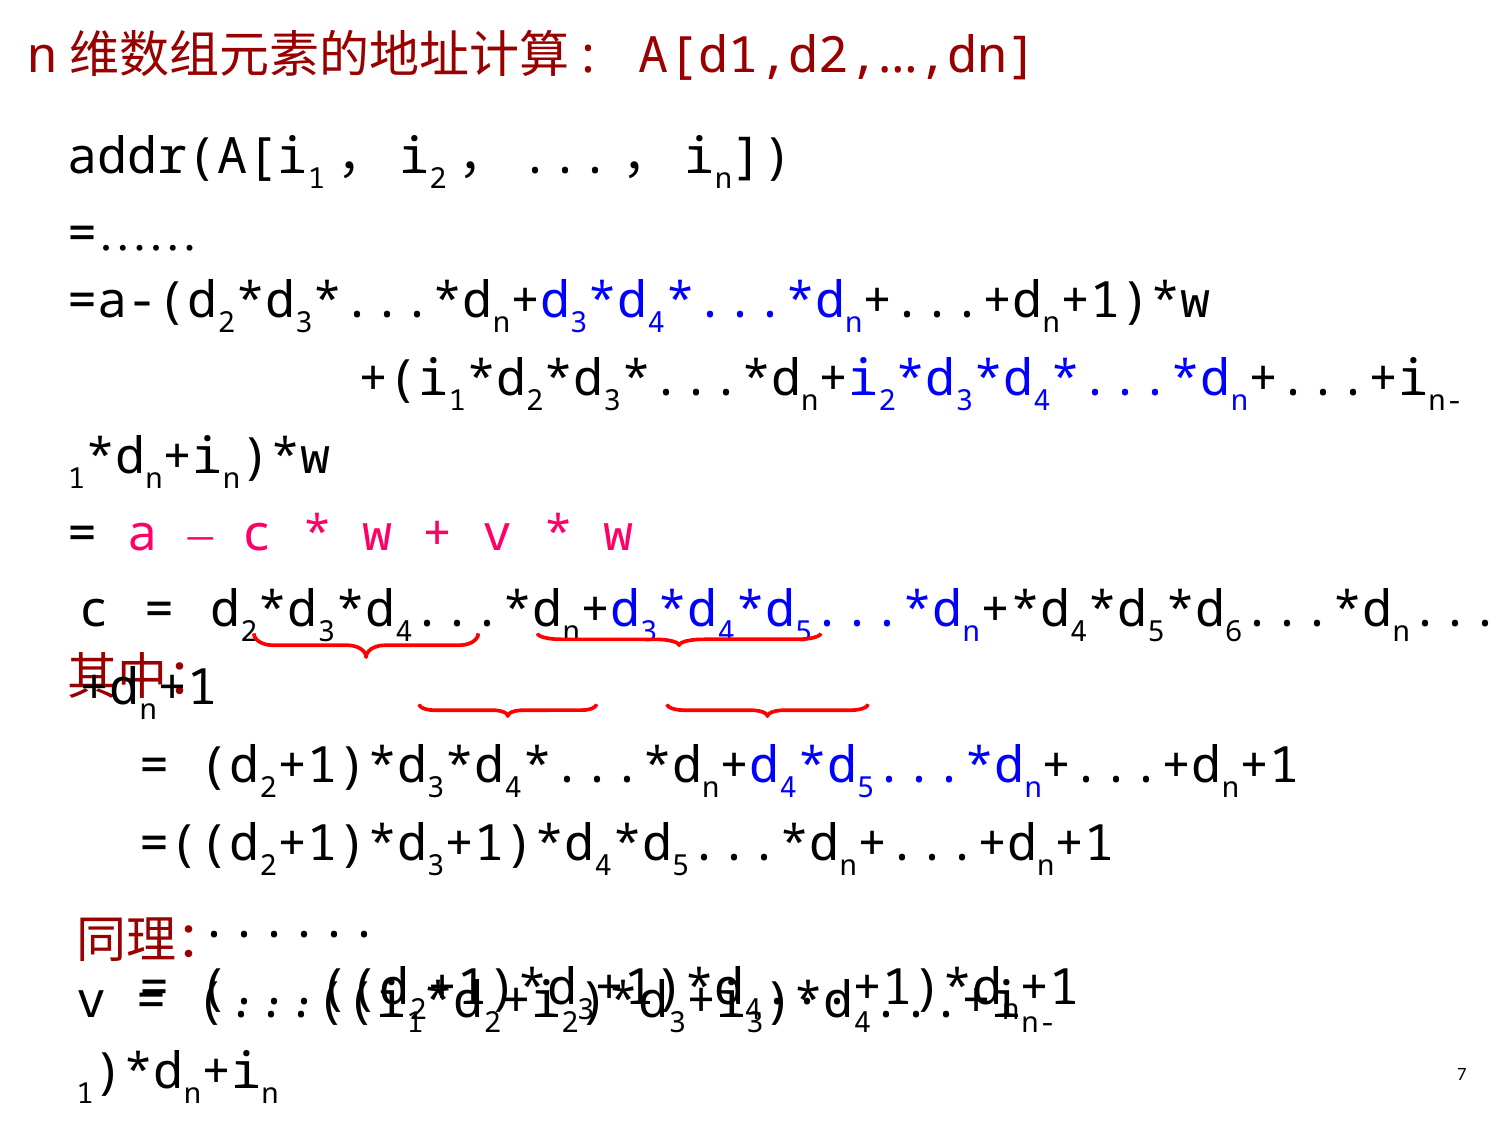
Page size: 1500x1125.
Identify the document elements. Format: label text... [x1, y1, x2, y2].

text_box 同理： v = (...((i1*d2+i2)*d3+i3)*d4...+in-1)*dn+in [61, 899, 1247, 1117]
slide_number 7 [1247, 1042, 1482, 1103]
text_box addr(A[i1，i2，...，in]) =…… =a-(d2*d3*...*dn+d3*d4*...*dn+...+dn+1)*w +(i1*d2*d3*...*dn+i2*d3*d4*...*dn+...+in-1*dn+in)*w = a – c * w + v * w 其中： [53, 109, 1479, 712]
text_box [537, 633, 821, 646]
text_box [667, 704, 868, 717]
text_box [253, 633, 479, 658]
title n维数组元素的地址计算: A[d1,d2,…,dn] [12, 12, 1288, 100]
text_box c = d2*d3*d4...*dn+d3*d4*d5...*dn+*d4*d5*d6...*dn...+dn+1 = (d2+1)*d3*d4*...*dn+d4*d5...*dn+...+dn+1 =((d2+1)*d3+1)*d4*d5...*dn+...+dn+1 ...... = (...((d2+1)*d3+1)*d4...+1)*dn+1 [64, 562, 1500, 1033]
text_box [419, 704, 597, 717]
